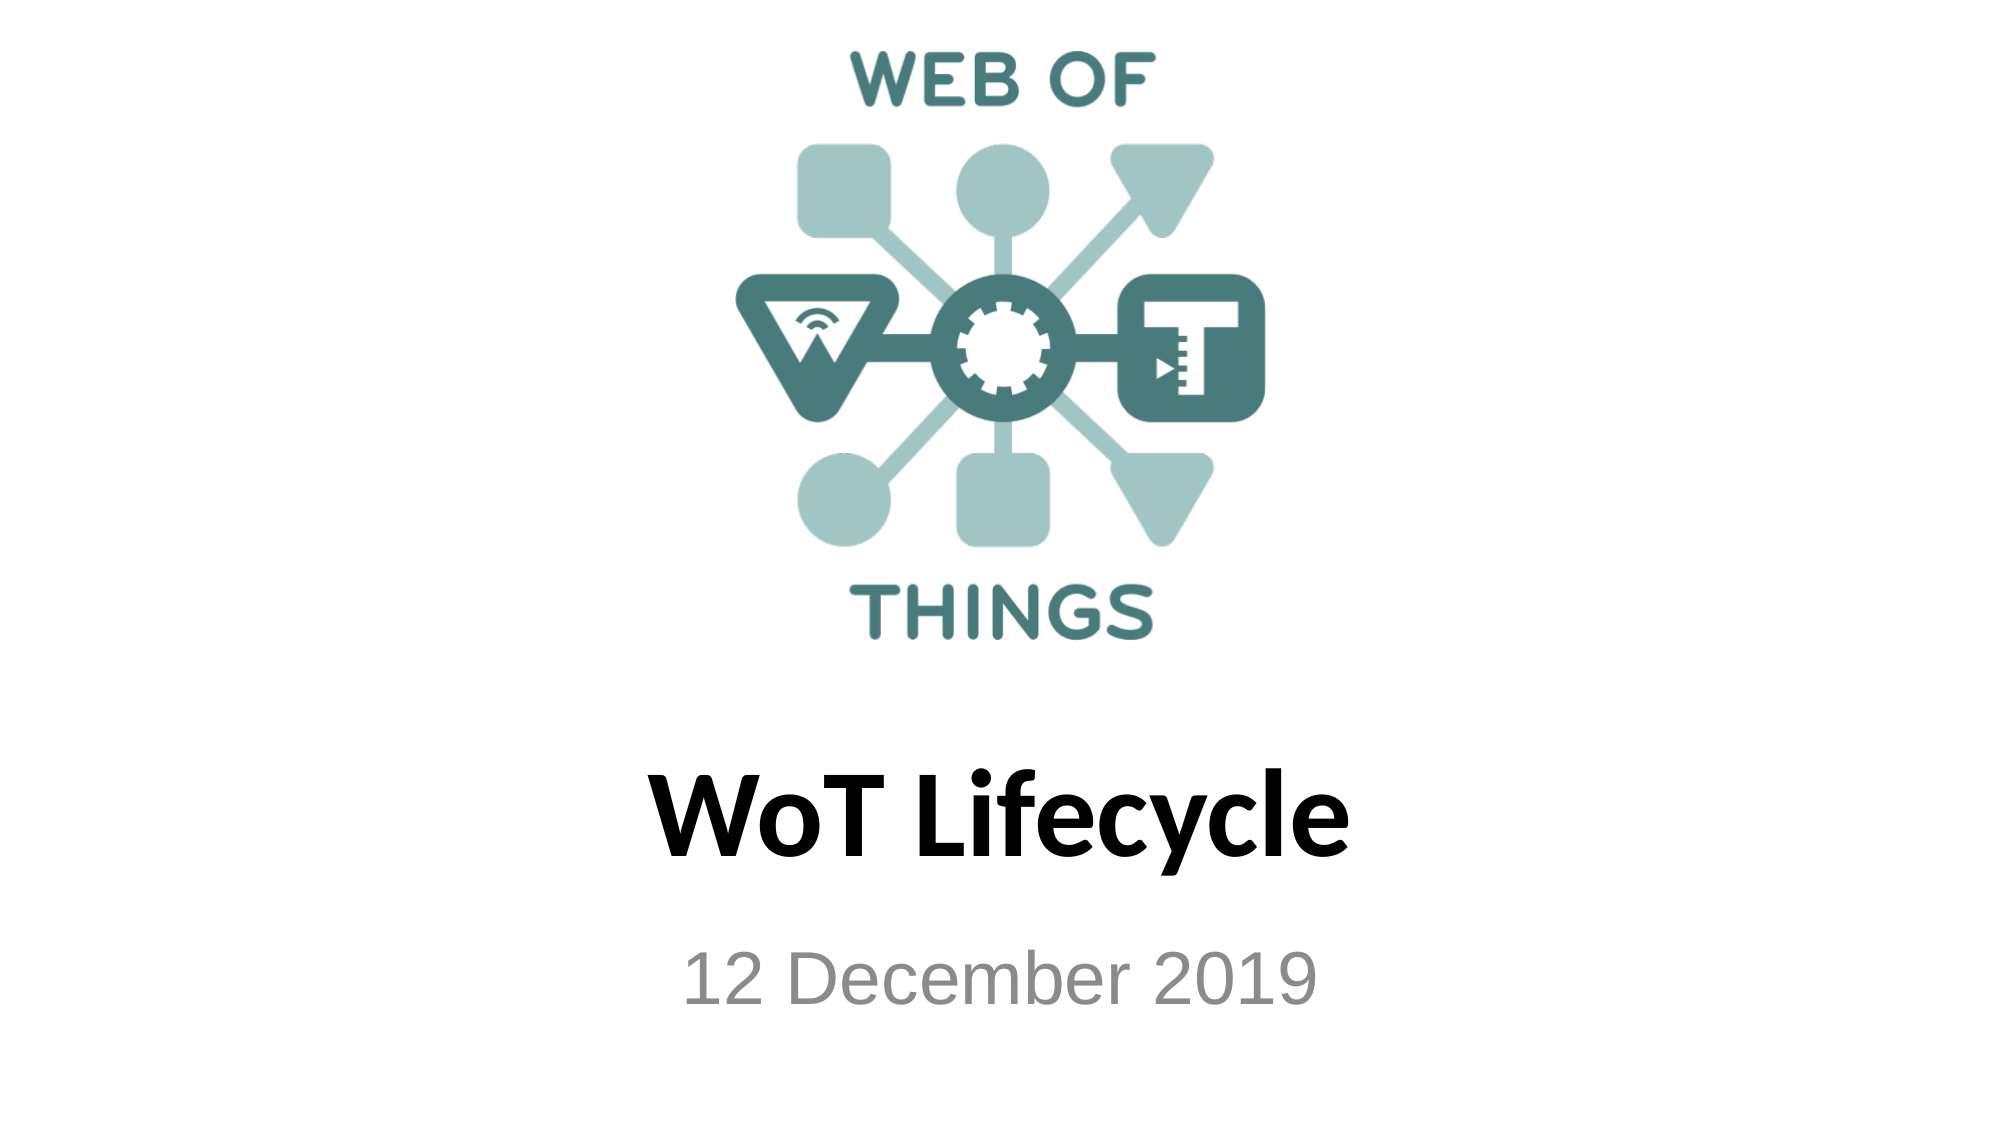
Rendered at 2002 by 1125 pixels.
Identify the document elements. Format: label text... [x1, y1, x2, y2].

picture [350, 0, 1651, 691]
title WoT Lifecycle [0, 691, 2001, 921]
subtitle 12 December 2019 [0, 921, 2001, 1125]
